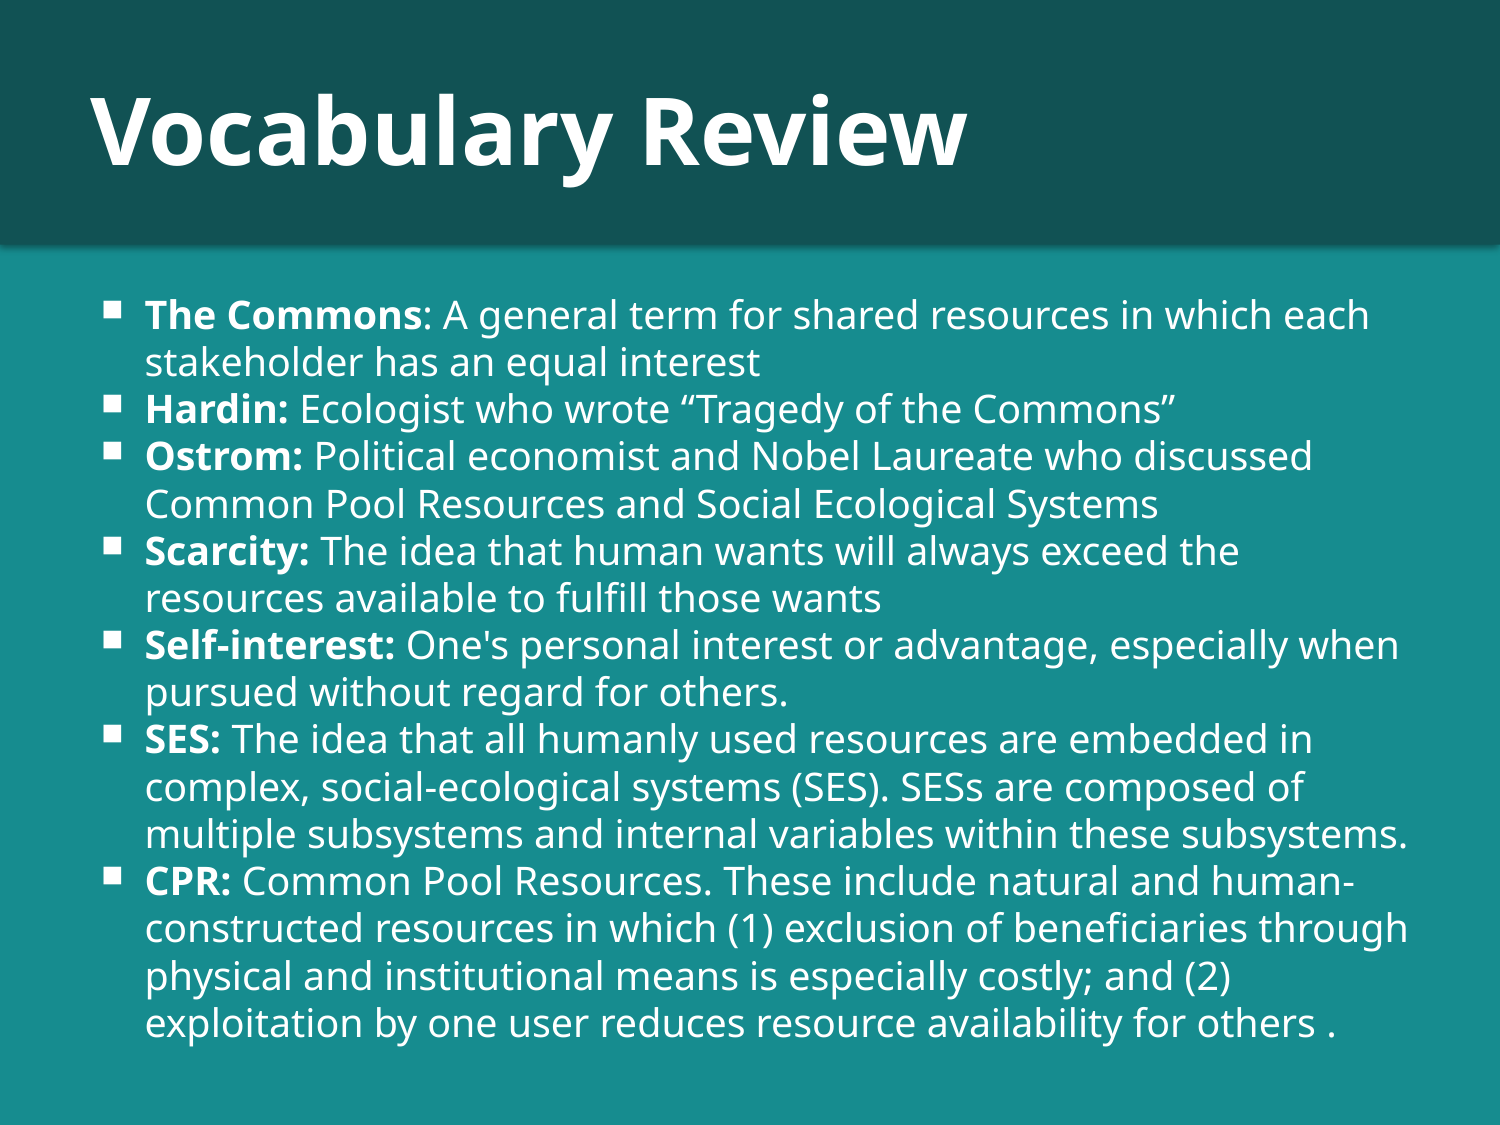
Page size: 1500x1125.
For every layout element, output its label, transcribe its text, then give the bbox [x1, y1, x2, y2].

title Vocabulary Review [75, 25, 1425, 231]
list The Commons: A general term for shared resources in which each stakeholder has an equal interest Hardin: Ecologist who wrote “Tragedy of the Commons” Ostrom: Political economist and Nobel Laureate who discussed Common Pool Resources and Social Ecological Systems Scarcity: The idea that human wants will always exceed the resources available to fulfill those wants Self-interest: One's personal interest or advantage, especially when pursued without regard for others. SES: The idea that all humanly used resources are embedded in complex, social-ecological systems (SES). SESs are composed of multiple subsystems and internal variables within these subsystems. CPR: Common Pool Resources. These include natural and human-constructed resources in which (1) exclusion of beneficiaries through physical and institutional means is especially costly; and (2) exploitation by one user reduces resource availability for others . [75, 275, 1438, 1125]
